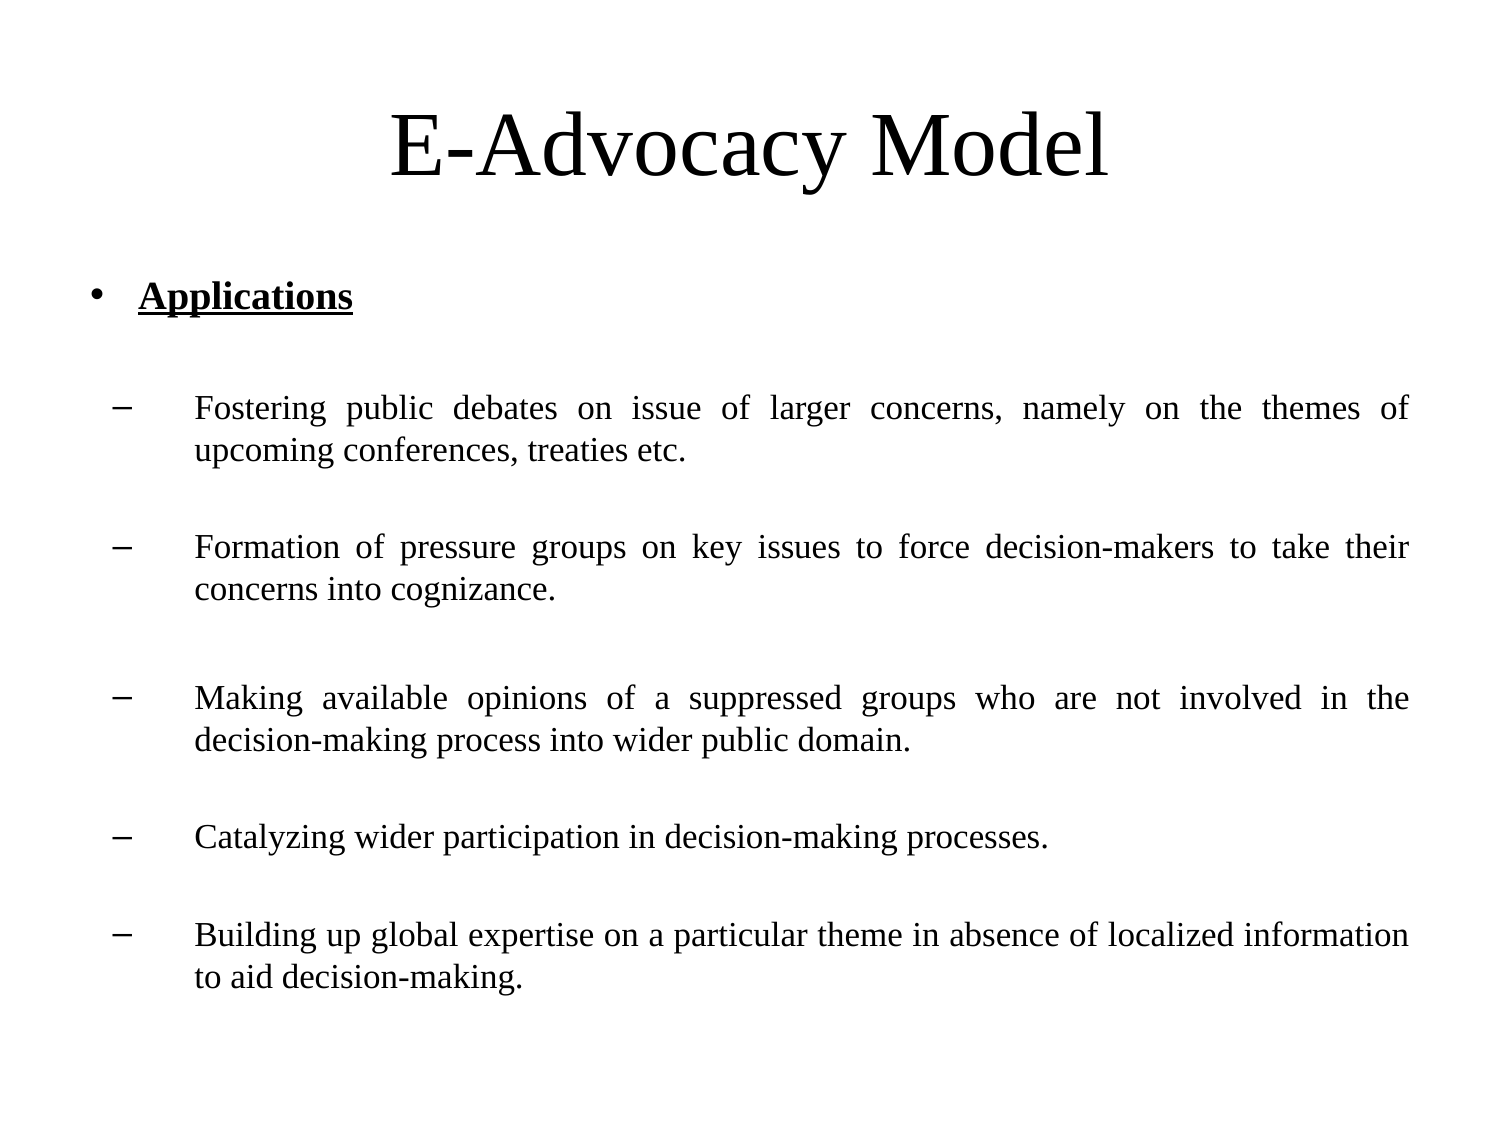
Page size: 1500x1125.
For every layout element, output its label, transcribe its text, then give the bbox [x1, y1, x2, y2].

title E-Advocacy Model [75, 45, 1425, 233]
list Applications Fostering public debates on issue of larger concerns, namely on the themes of upcoming conferences, treaties etc. Formation of pressure groups on key issues to force decision-makers to take their concerns into cognizance. Making available opinions of a suppressed groups who are not involved in the decision-making process into wider public domain. Catalyzing wider participation in decision-making processes. Building up global expertise on a particular theme in absence of localized information to aid decision-making. [75, 262, 1425, 1005]
